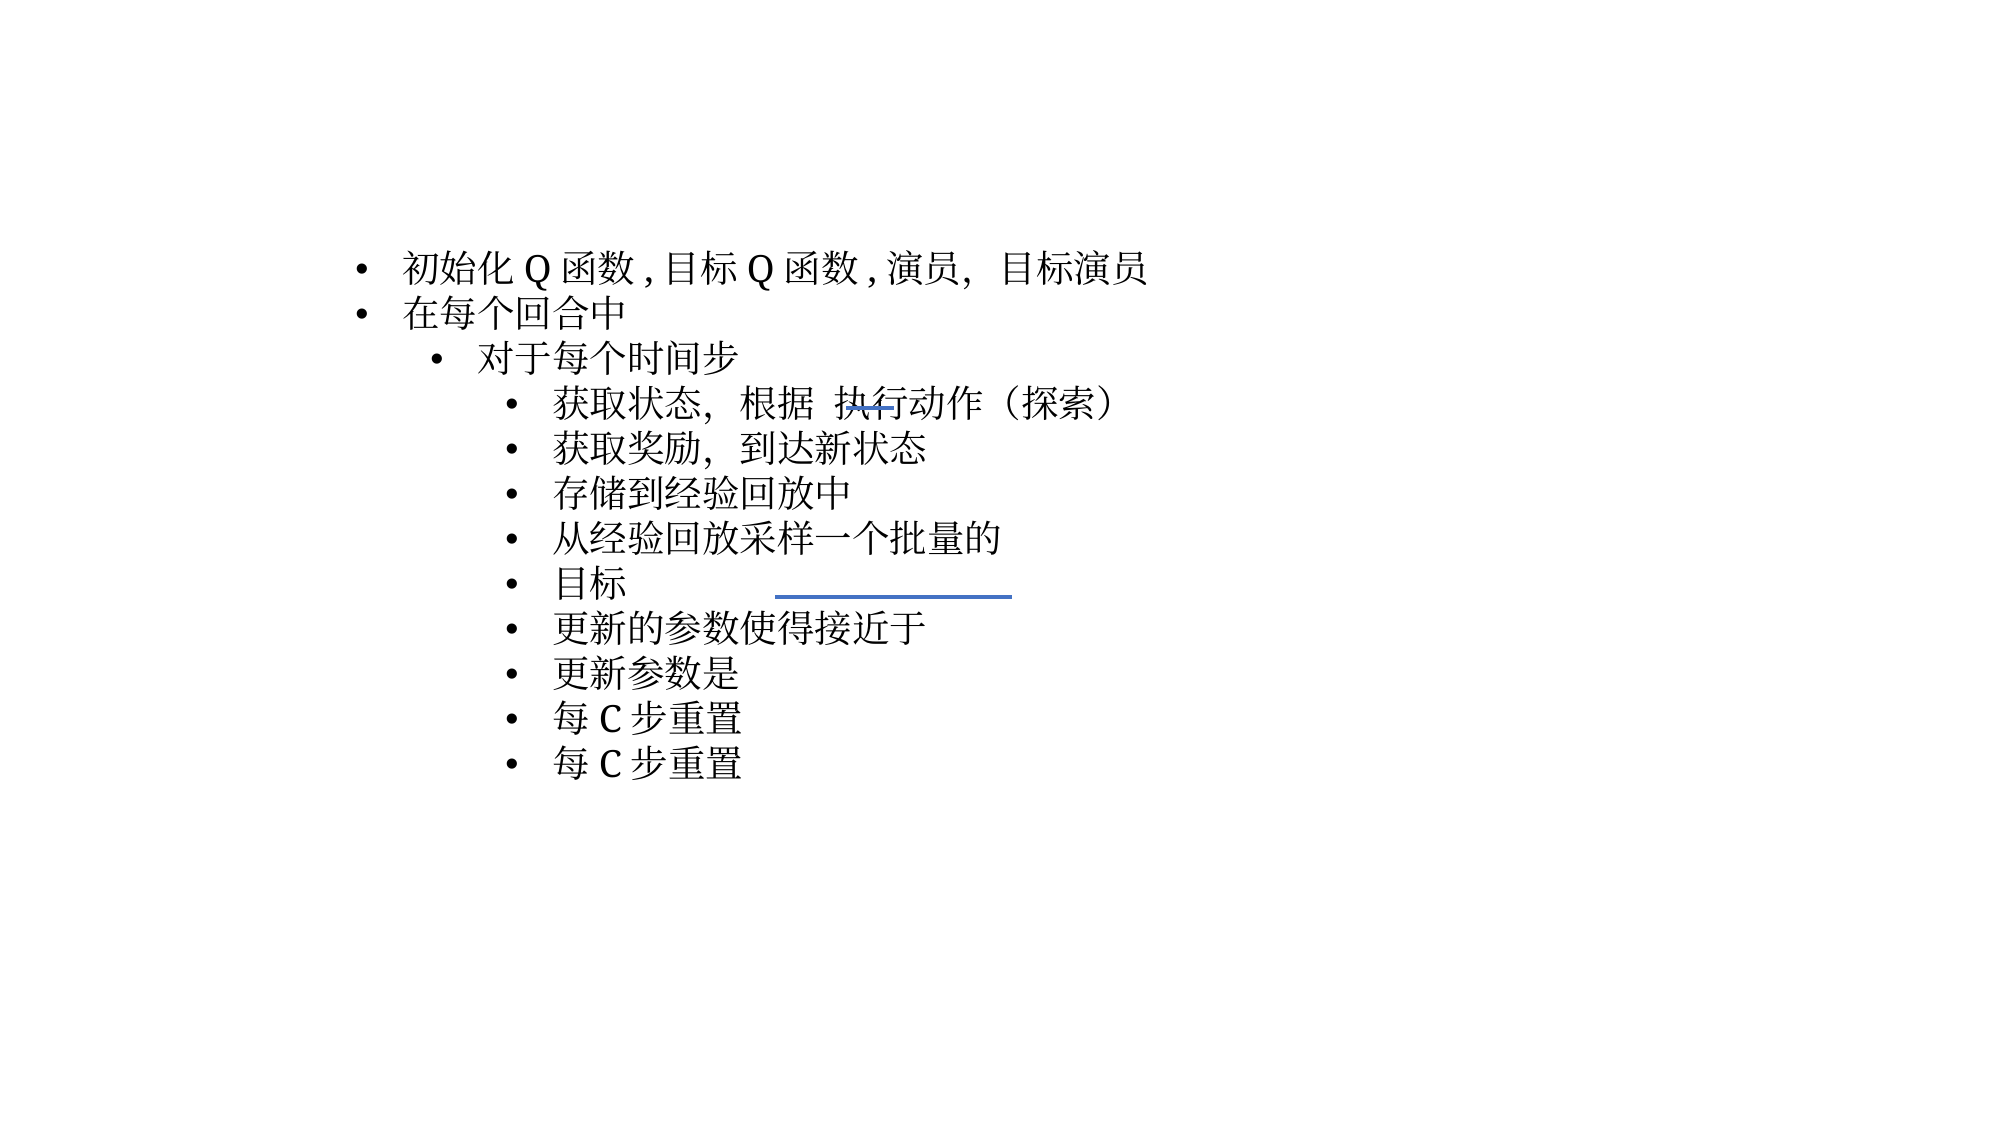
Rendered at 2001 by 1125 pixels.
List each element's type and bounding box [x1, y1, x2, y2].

text_box [340, 238, 1660, 825]
